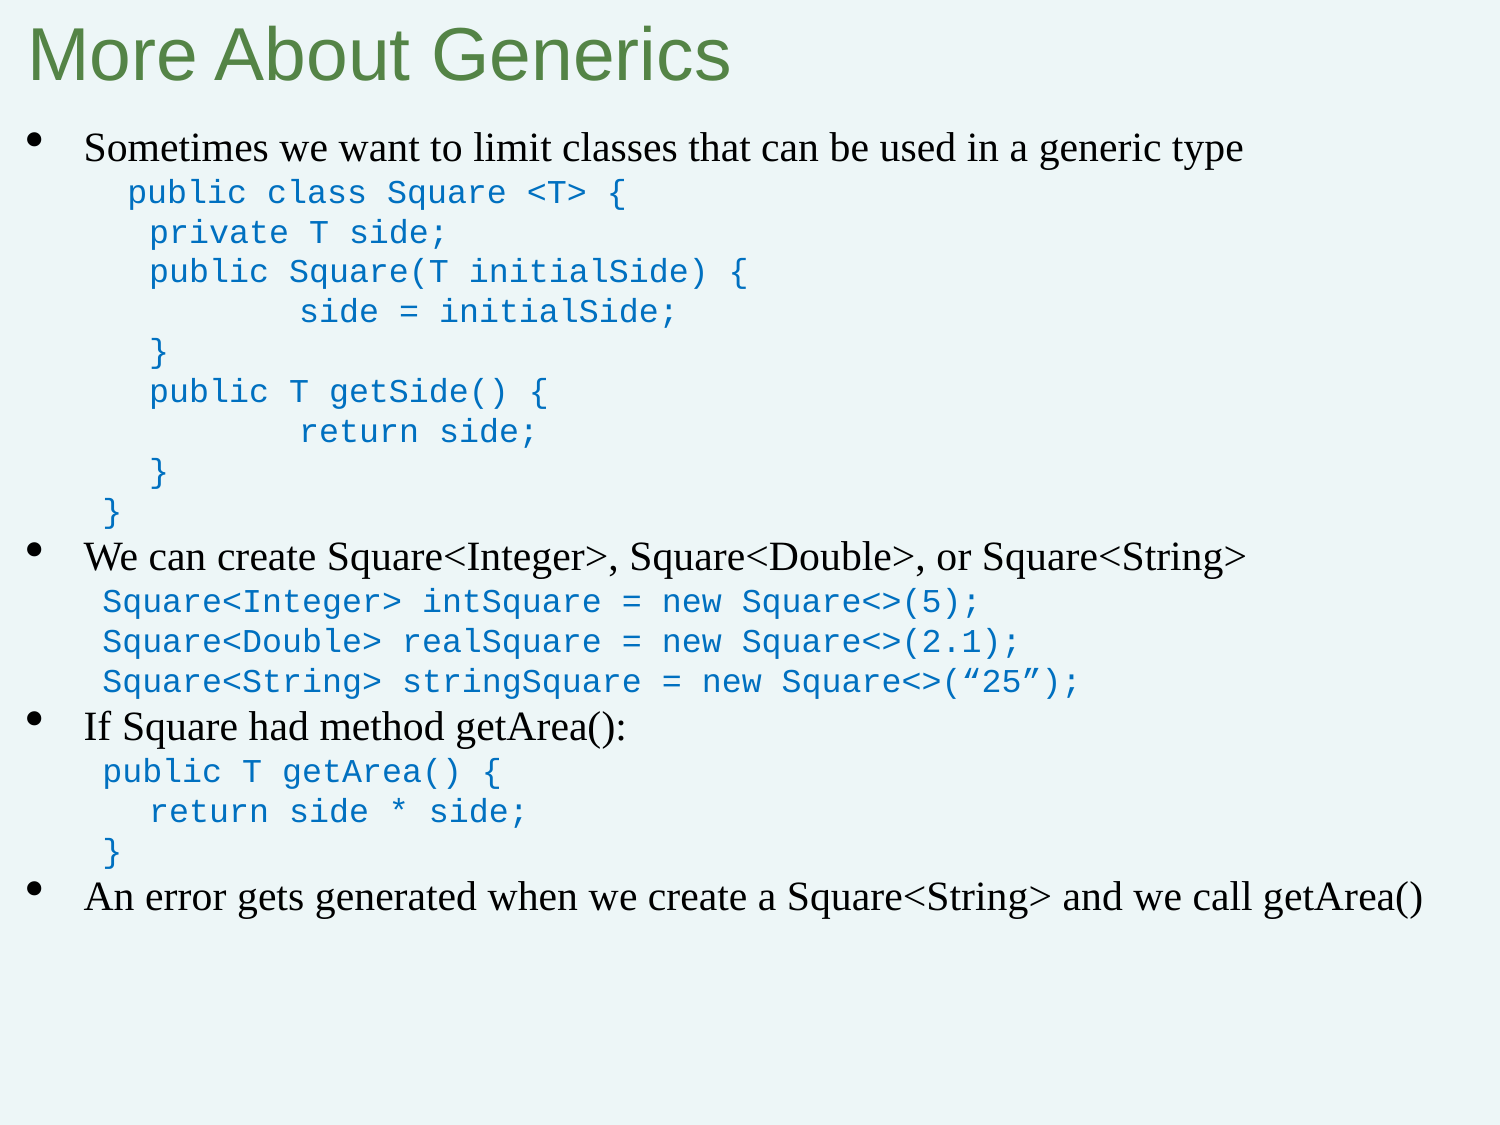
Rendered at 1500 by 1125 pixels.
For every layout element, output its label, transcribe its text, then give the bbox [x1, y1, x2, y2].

text_box Sometimes we want to limit classes that can be used in a generic type public class Square <T> { private T side; public Square(T initialSide) { side = initialSide; } public T getSide() { return side; } } We can create Square<Integer>, Square<Double>, or Square<String> Square<Integer> intSquare = new Square<>(5); Square<Double> realSquare = new Square<>(2.1); Square<String> stringSquare = new Square<>(“25”); If Square had method getArea(): public T getArea() { return side * side; } An error gets generated when we create a Square<String> and we call getArea() [12, 112, 1500, 1050]
text_box More About Generics [12, 0, 1500, 100]
